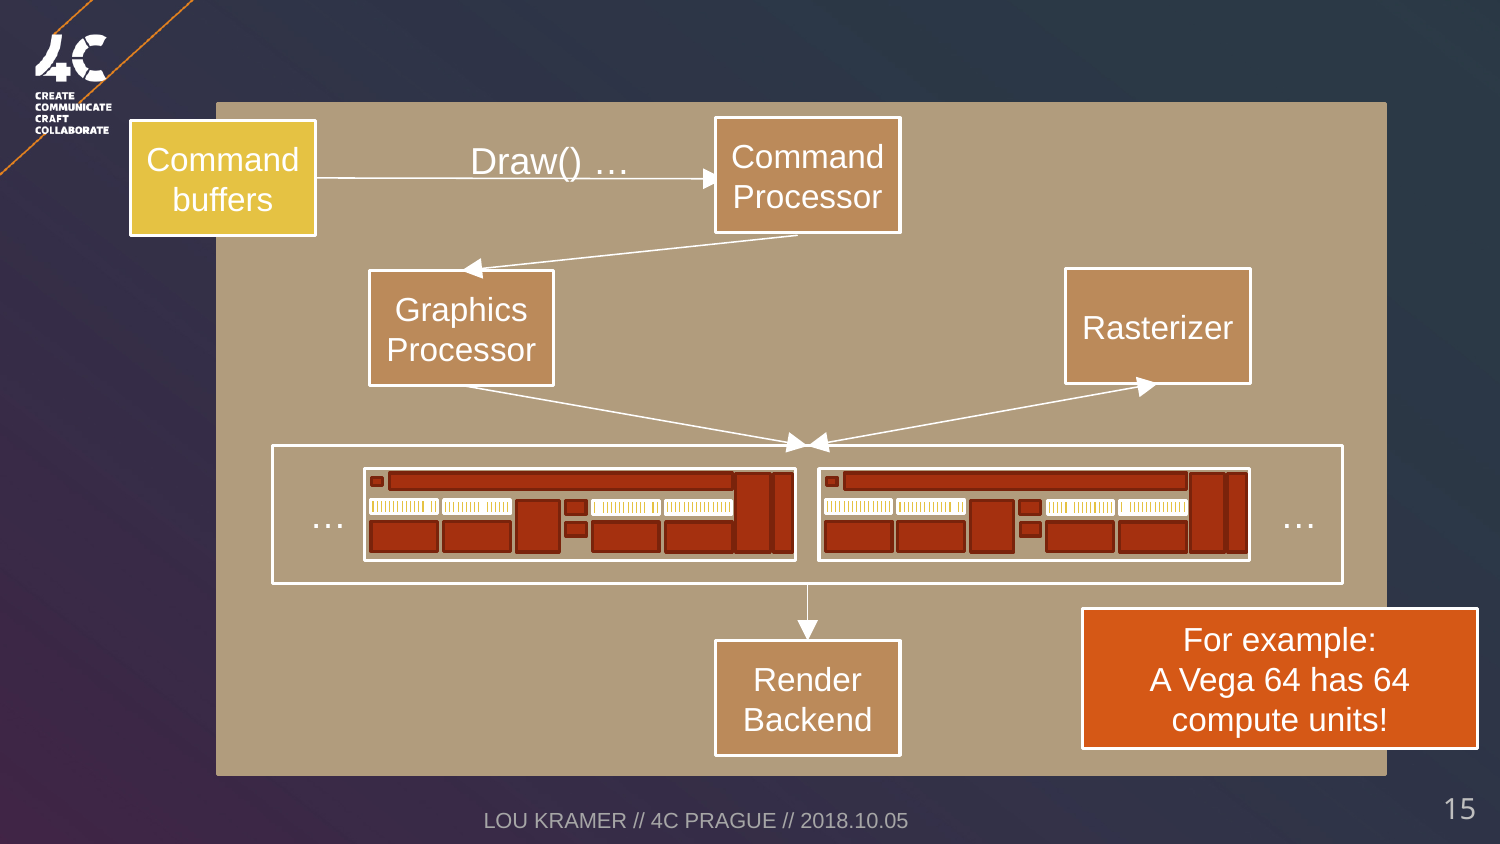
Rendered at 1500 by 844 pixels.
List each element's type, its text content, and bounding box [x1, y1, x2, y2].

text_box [818, 468, 1251, 561]
list Lou Kramer // 4C Prague // 2018.10.05 [142, 798, 1251, 835]
picture [0, 0, 1500, 844]
text_box For example: A Vega 64 has 64 compute units! [1391, 607, 1479, 750]
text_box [364, 468, 796, 561]
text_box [130, 103, 1387, 775]
